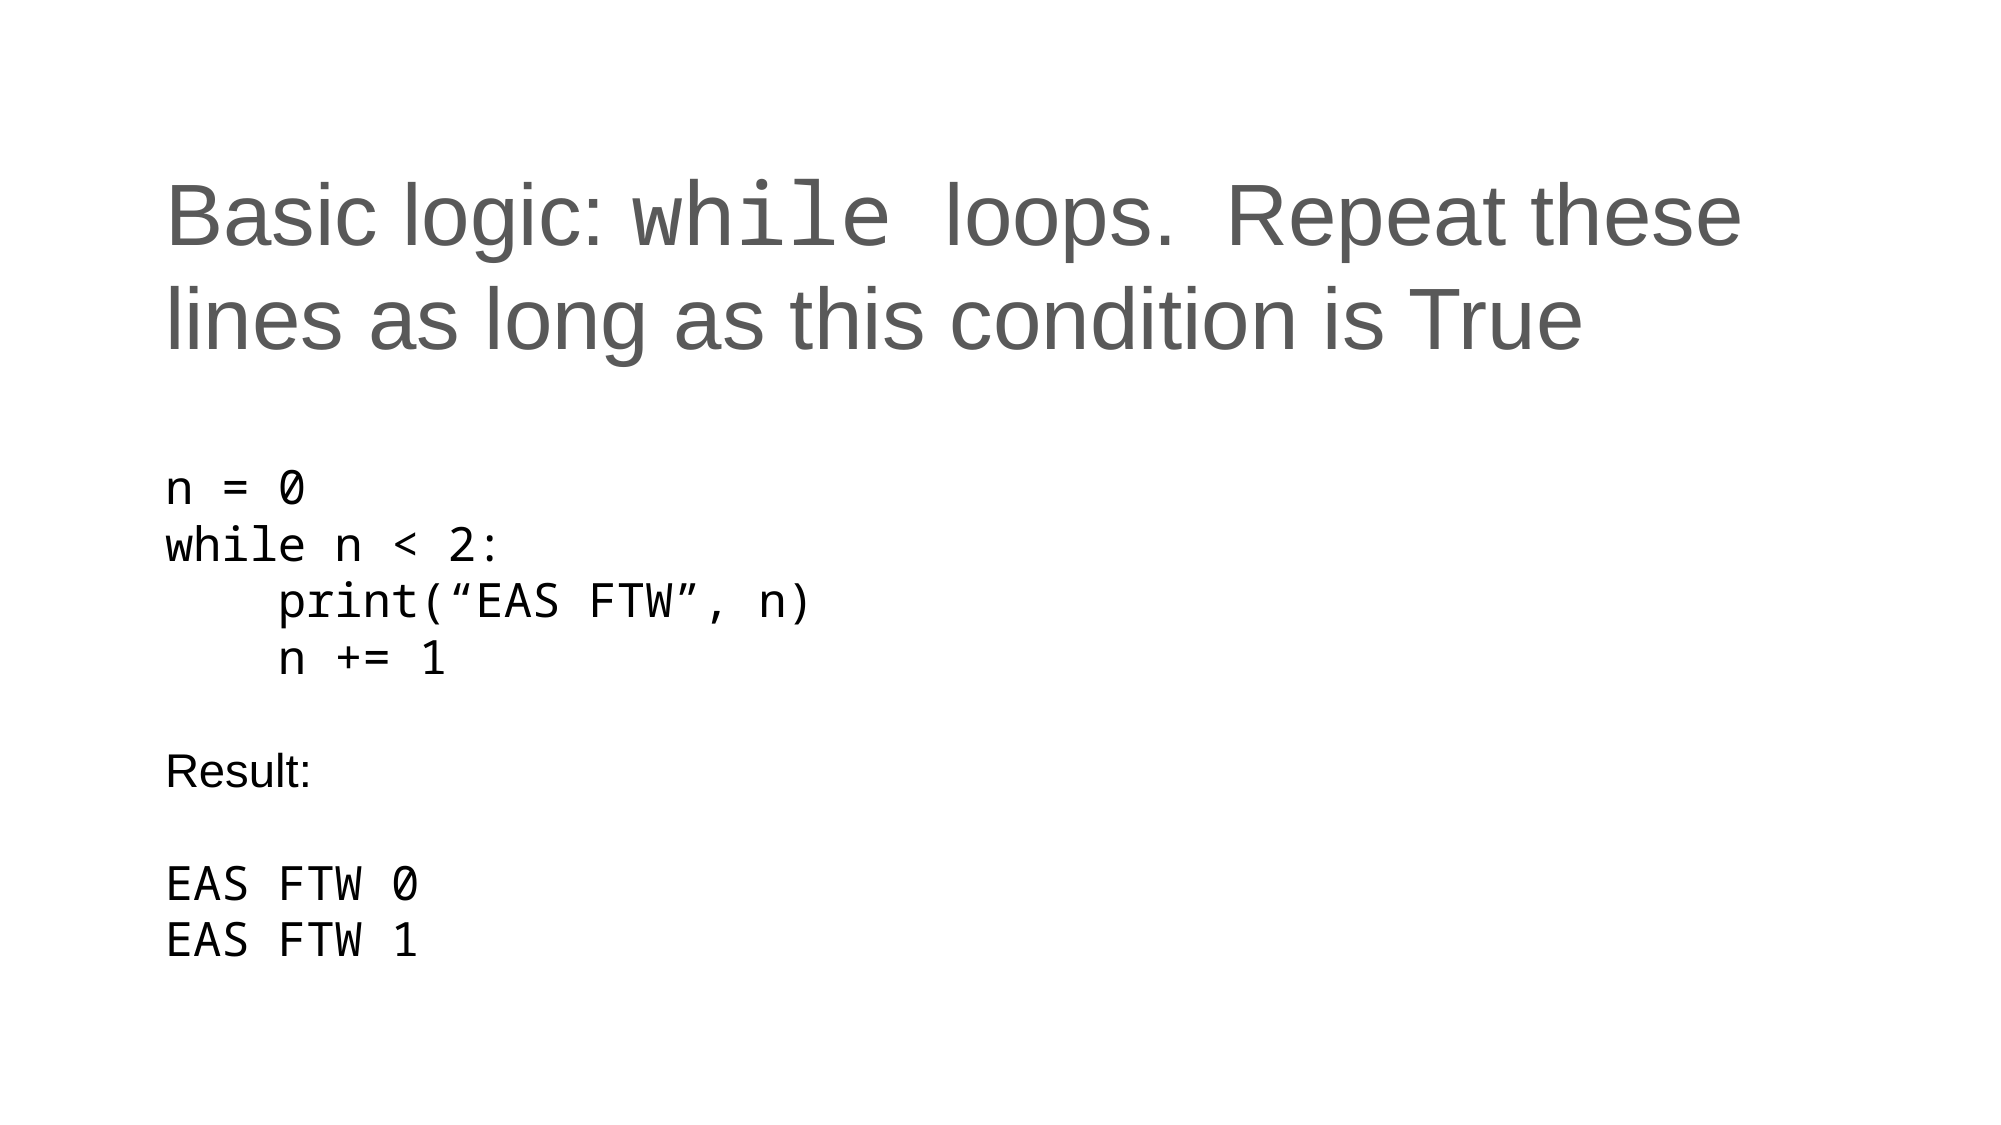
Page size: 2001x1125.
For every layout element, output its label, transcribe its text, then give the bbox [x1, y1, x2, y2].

list n = 0 while n < 2: print(“EAS FTW”, n) n += 1 Result: EAS FTW 0 EAS FTW 1 [150, 450, 1875, 975]
title Basic logic: while loops. Repeat these lines as long as this condition is True [150, 149, 1875, 375]
